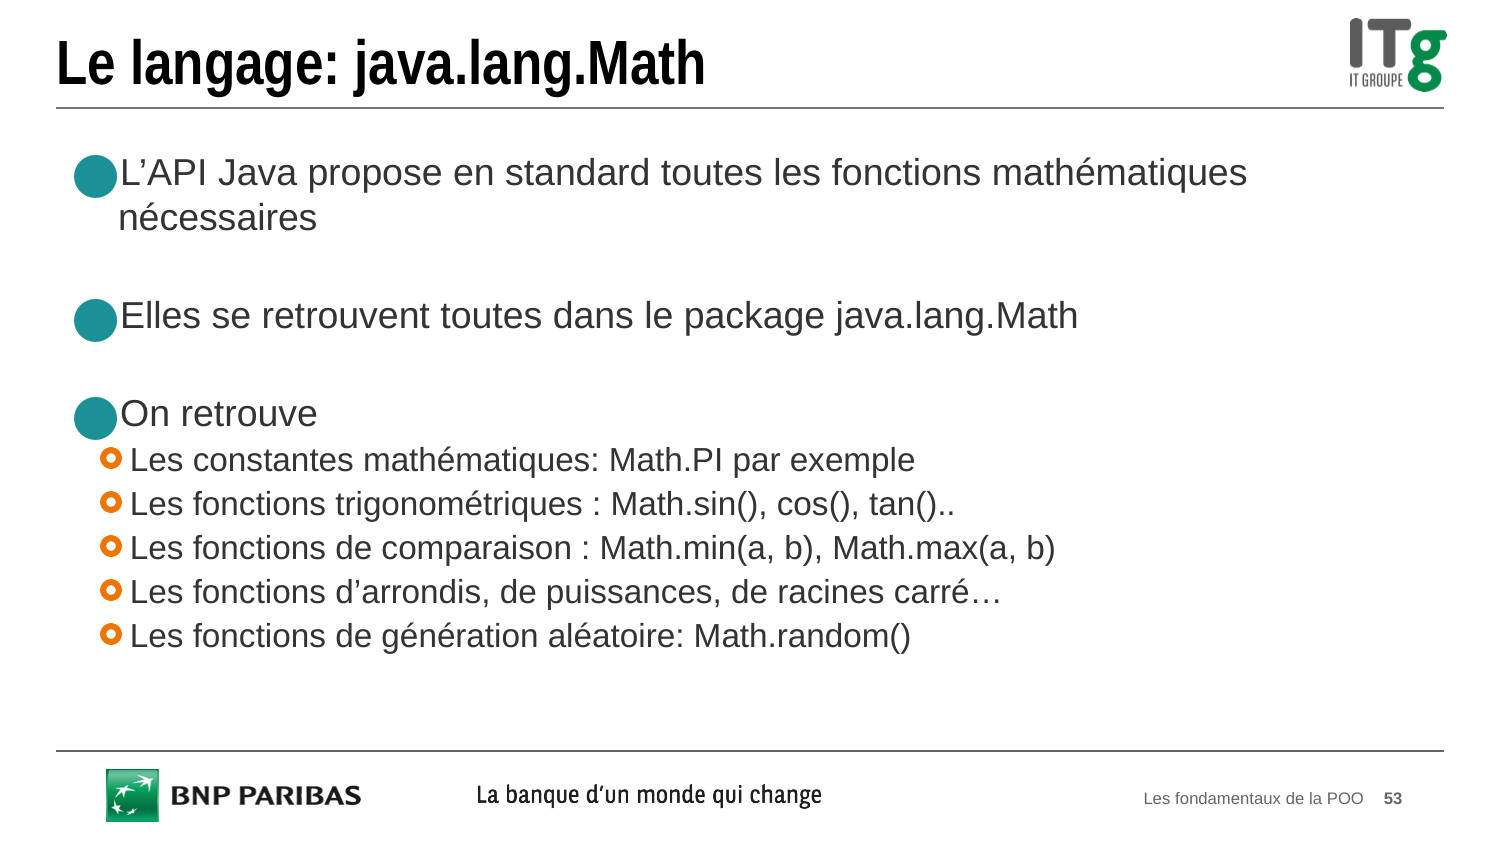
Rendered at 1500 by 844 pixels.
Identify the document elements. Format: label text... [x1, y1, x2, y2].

picture [106, 769, 361, 822]
picture [478, 784, 821, 809]
picture [100, 623, 122, 645]
list L’API Java propose en standard toutes les fonctions mathématiques nécessaires Elles se retrouvent toutes dans le package java.lang.Math On retrouve Les constantes mathématiques: Math.PI par exemple Les fonctions trigonométriques : Math.sin(), cos(), tan().. Les fonctions de comparaison : Math.min(a, b), Math.max(a, b) Les fonctions d’arrondis, de puissances, de racines carré… Les fonctions de génération aléatoire: Math.random() [56, 139, 1444, 729]
slide_number 53 [1372, 786, 1403, 810]
picture [100, 491, 122, 513]
title Le langage: java.lang.Math [56, 14, 1444, 106]
picture [100, 447, 122, 469]
picture [100, 535, 122, 557]
footer Les fondamentaux de la POO [1033, 786, 1365, 810]
picture [100, 579, 122, 601]
